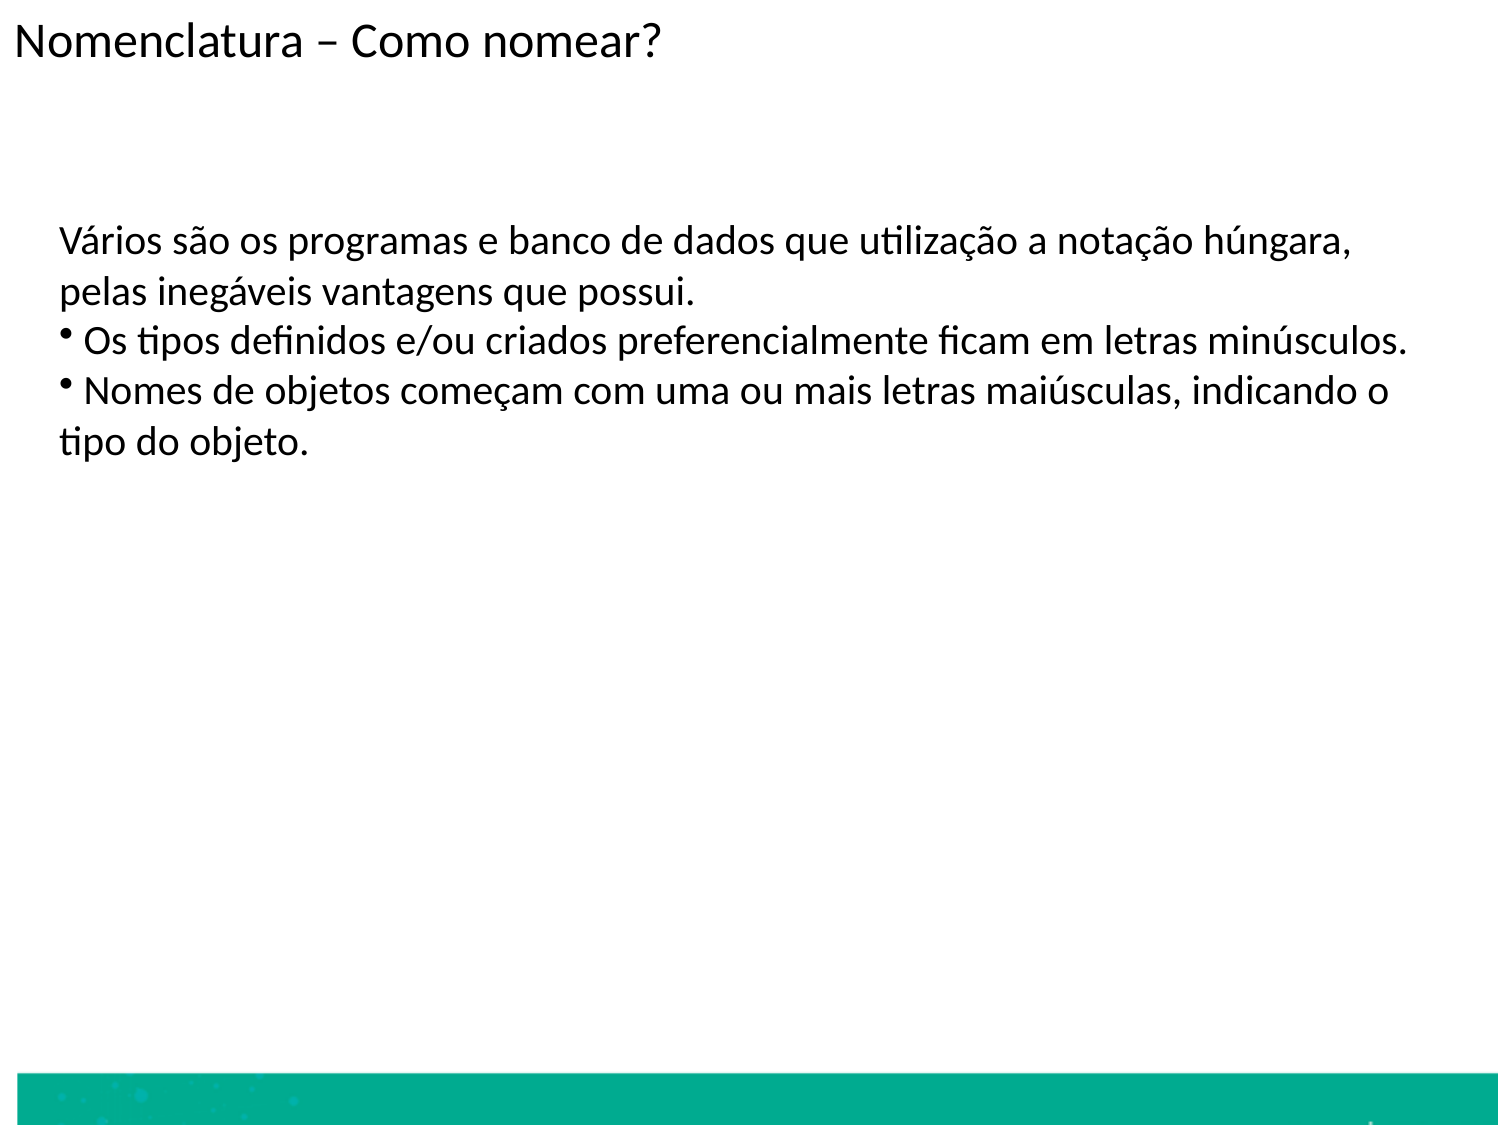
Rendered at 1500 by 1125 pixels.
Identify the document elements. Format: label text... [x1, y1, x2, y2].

text_box Nomenclatura – Como nomear? [0, 0, 774, 75]
picture [2, 0, 1498, 1125]
text_box Vários são os programas e banco de dados que utilização a notação húngara, pelas inegáveis vantagens que possui. Os tipos definidos e/ou criados preferencialmente ficam em letras minúsculos. Nomes de objetos começam com uma ou mais letras maiúsculas, indicando o tipo do objeto. [44, 205, 1456, 471]
